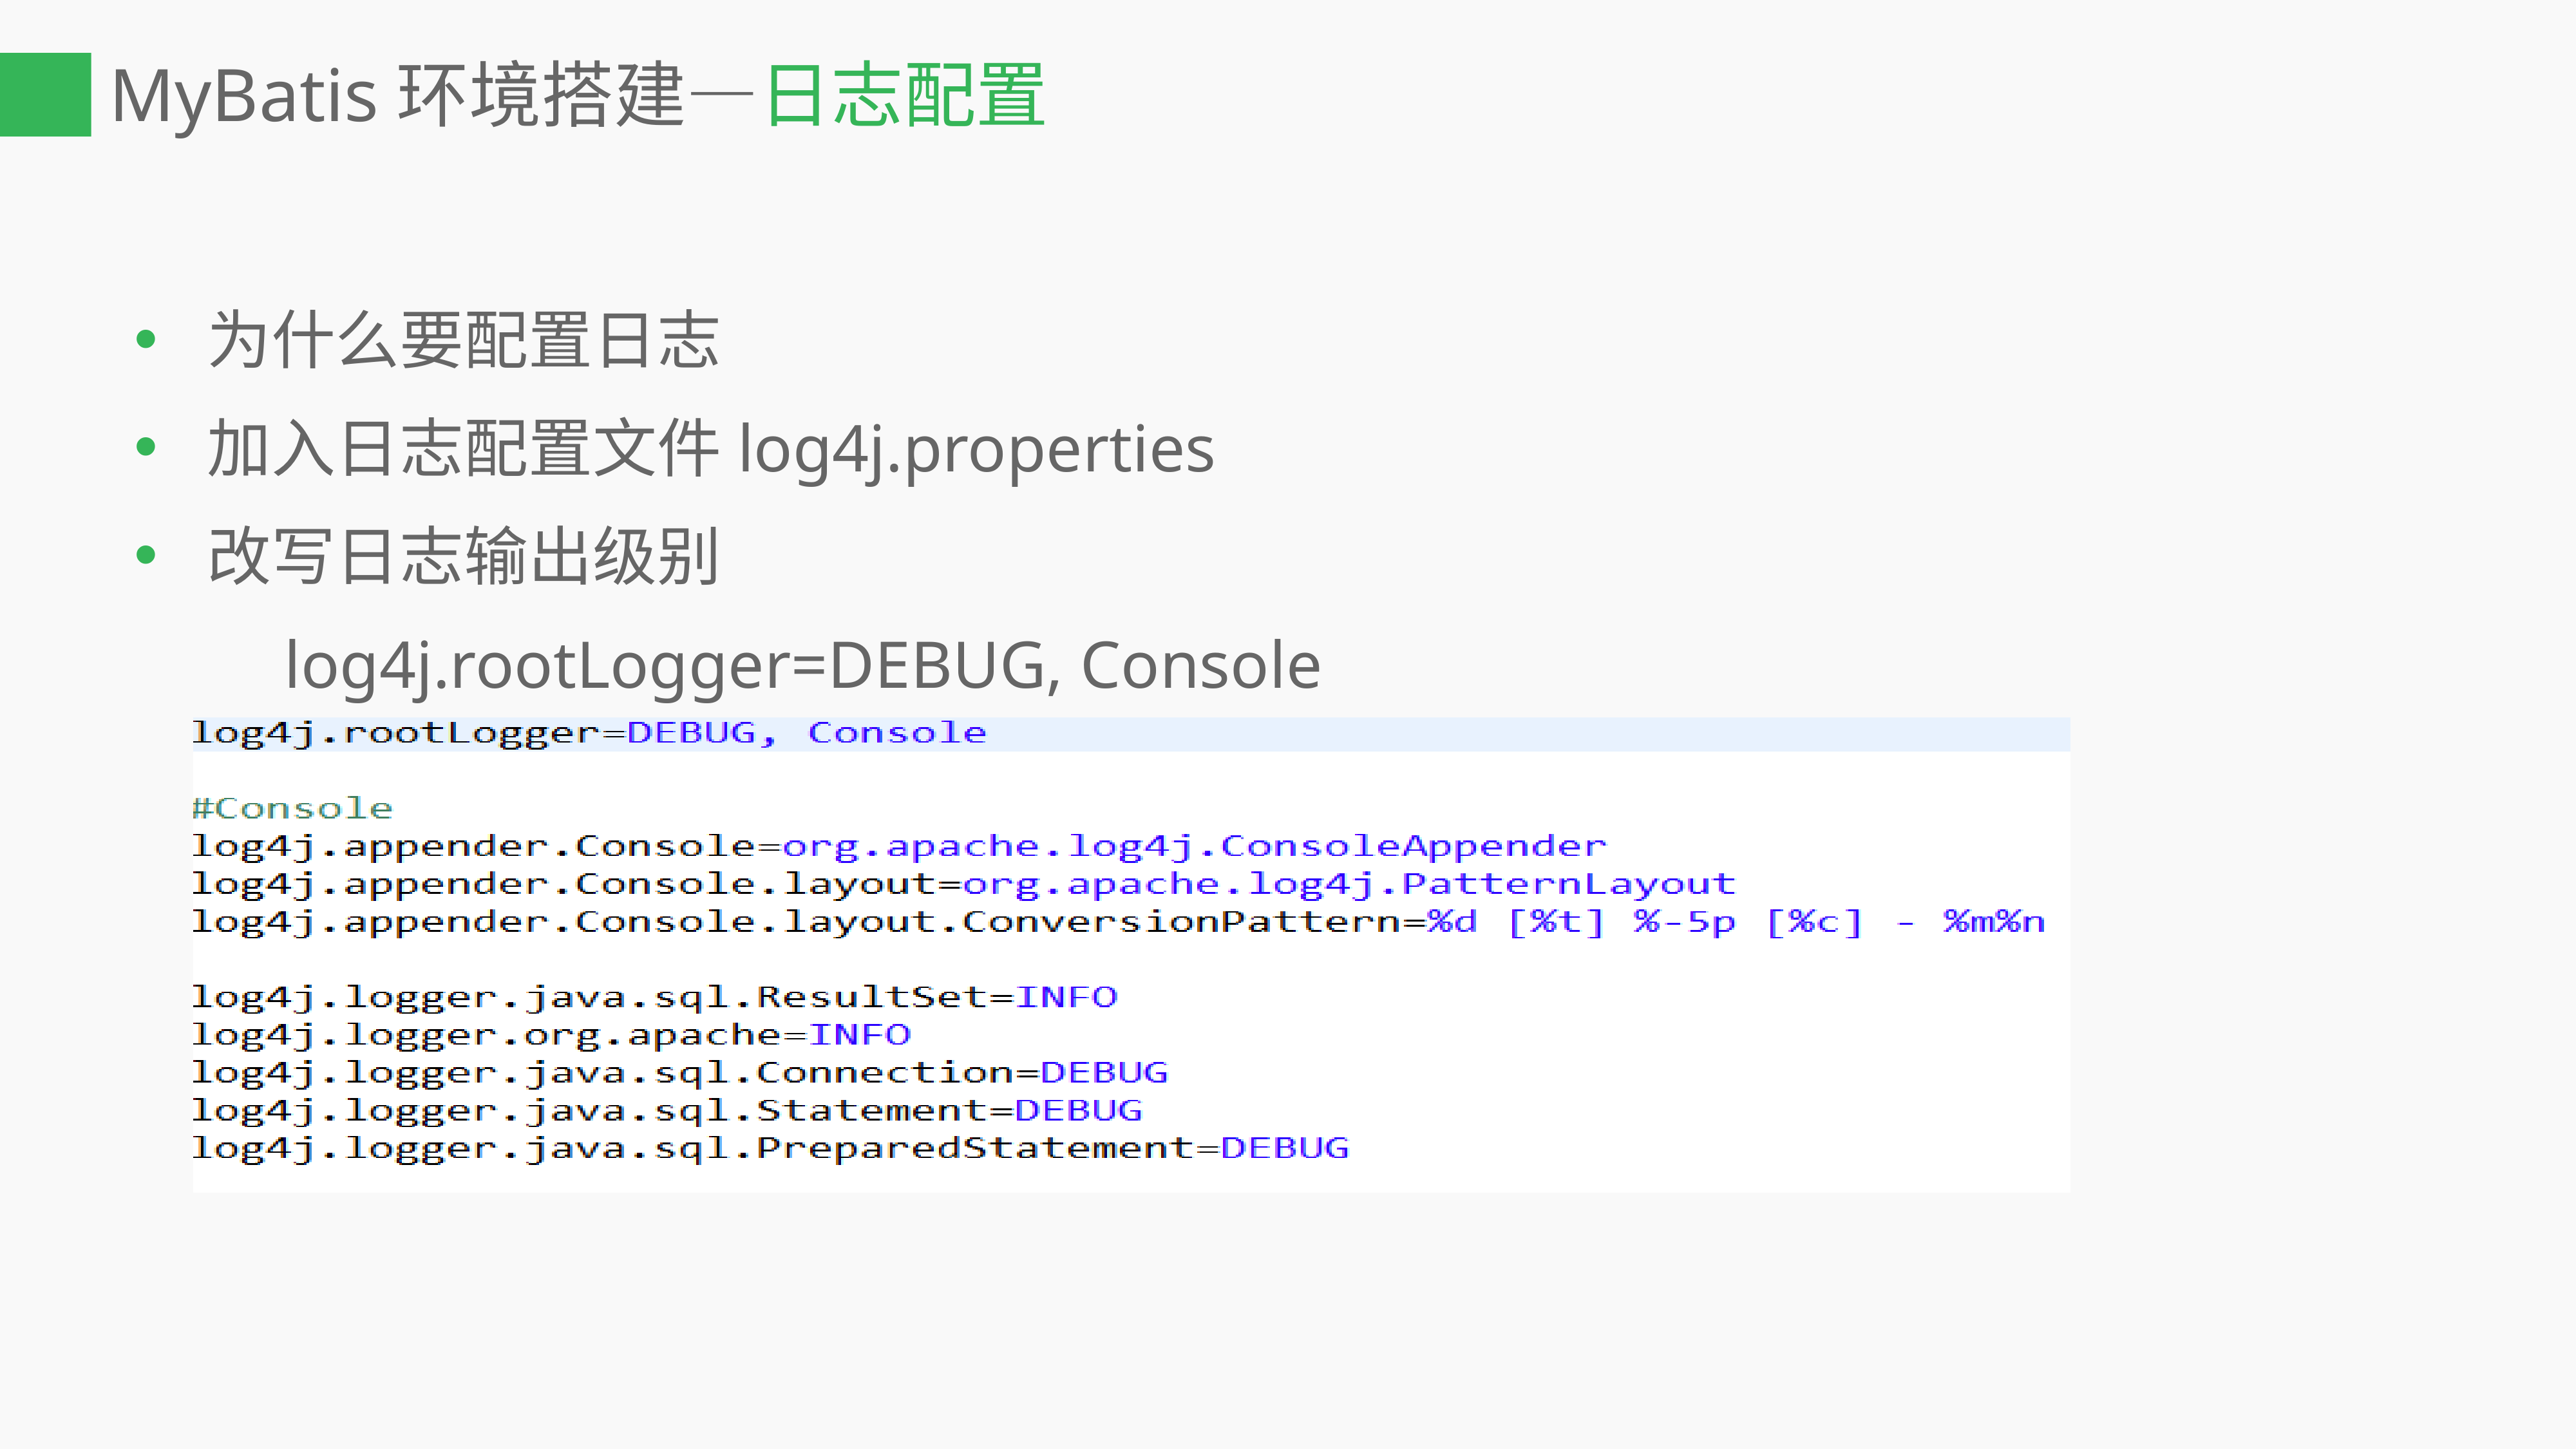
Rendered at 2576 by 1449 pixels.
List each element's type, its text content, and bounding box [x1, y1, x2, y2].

picture [0, 53, 91, 137]
title MyBatis环境搭建—日志配置 [108, 52, 2540, 137]
picture [193, 717, 2070, 1193]
subtitle 为什么要配置日志 加入日志配置文件log4j.properties 改写日志输出级别 log4j.rootLogger=DEBUG, Console [115, 268, 2461, 1338]
